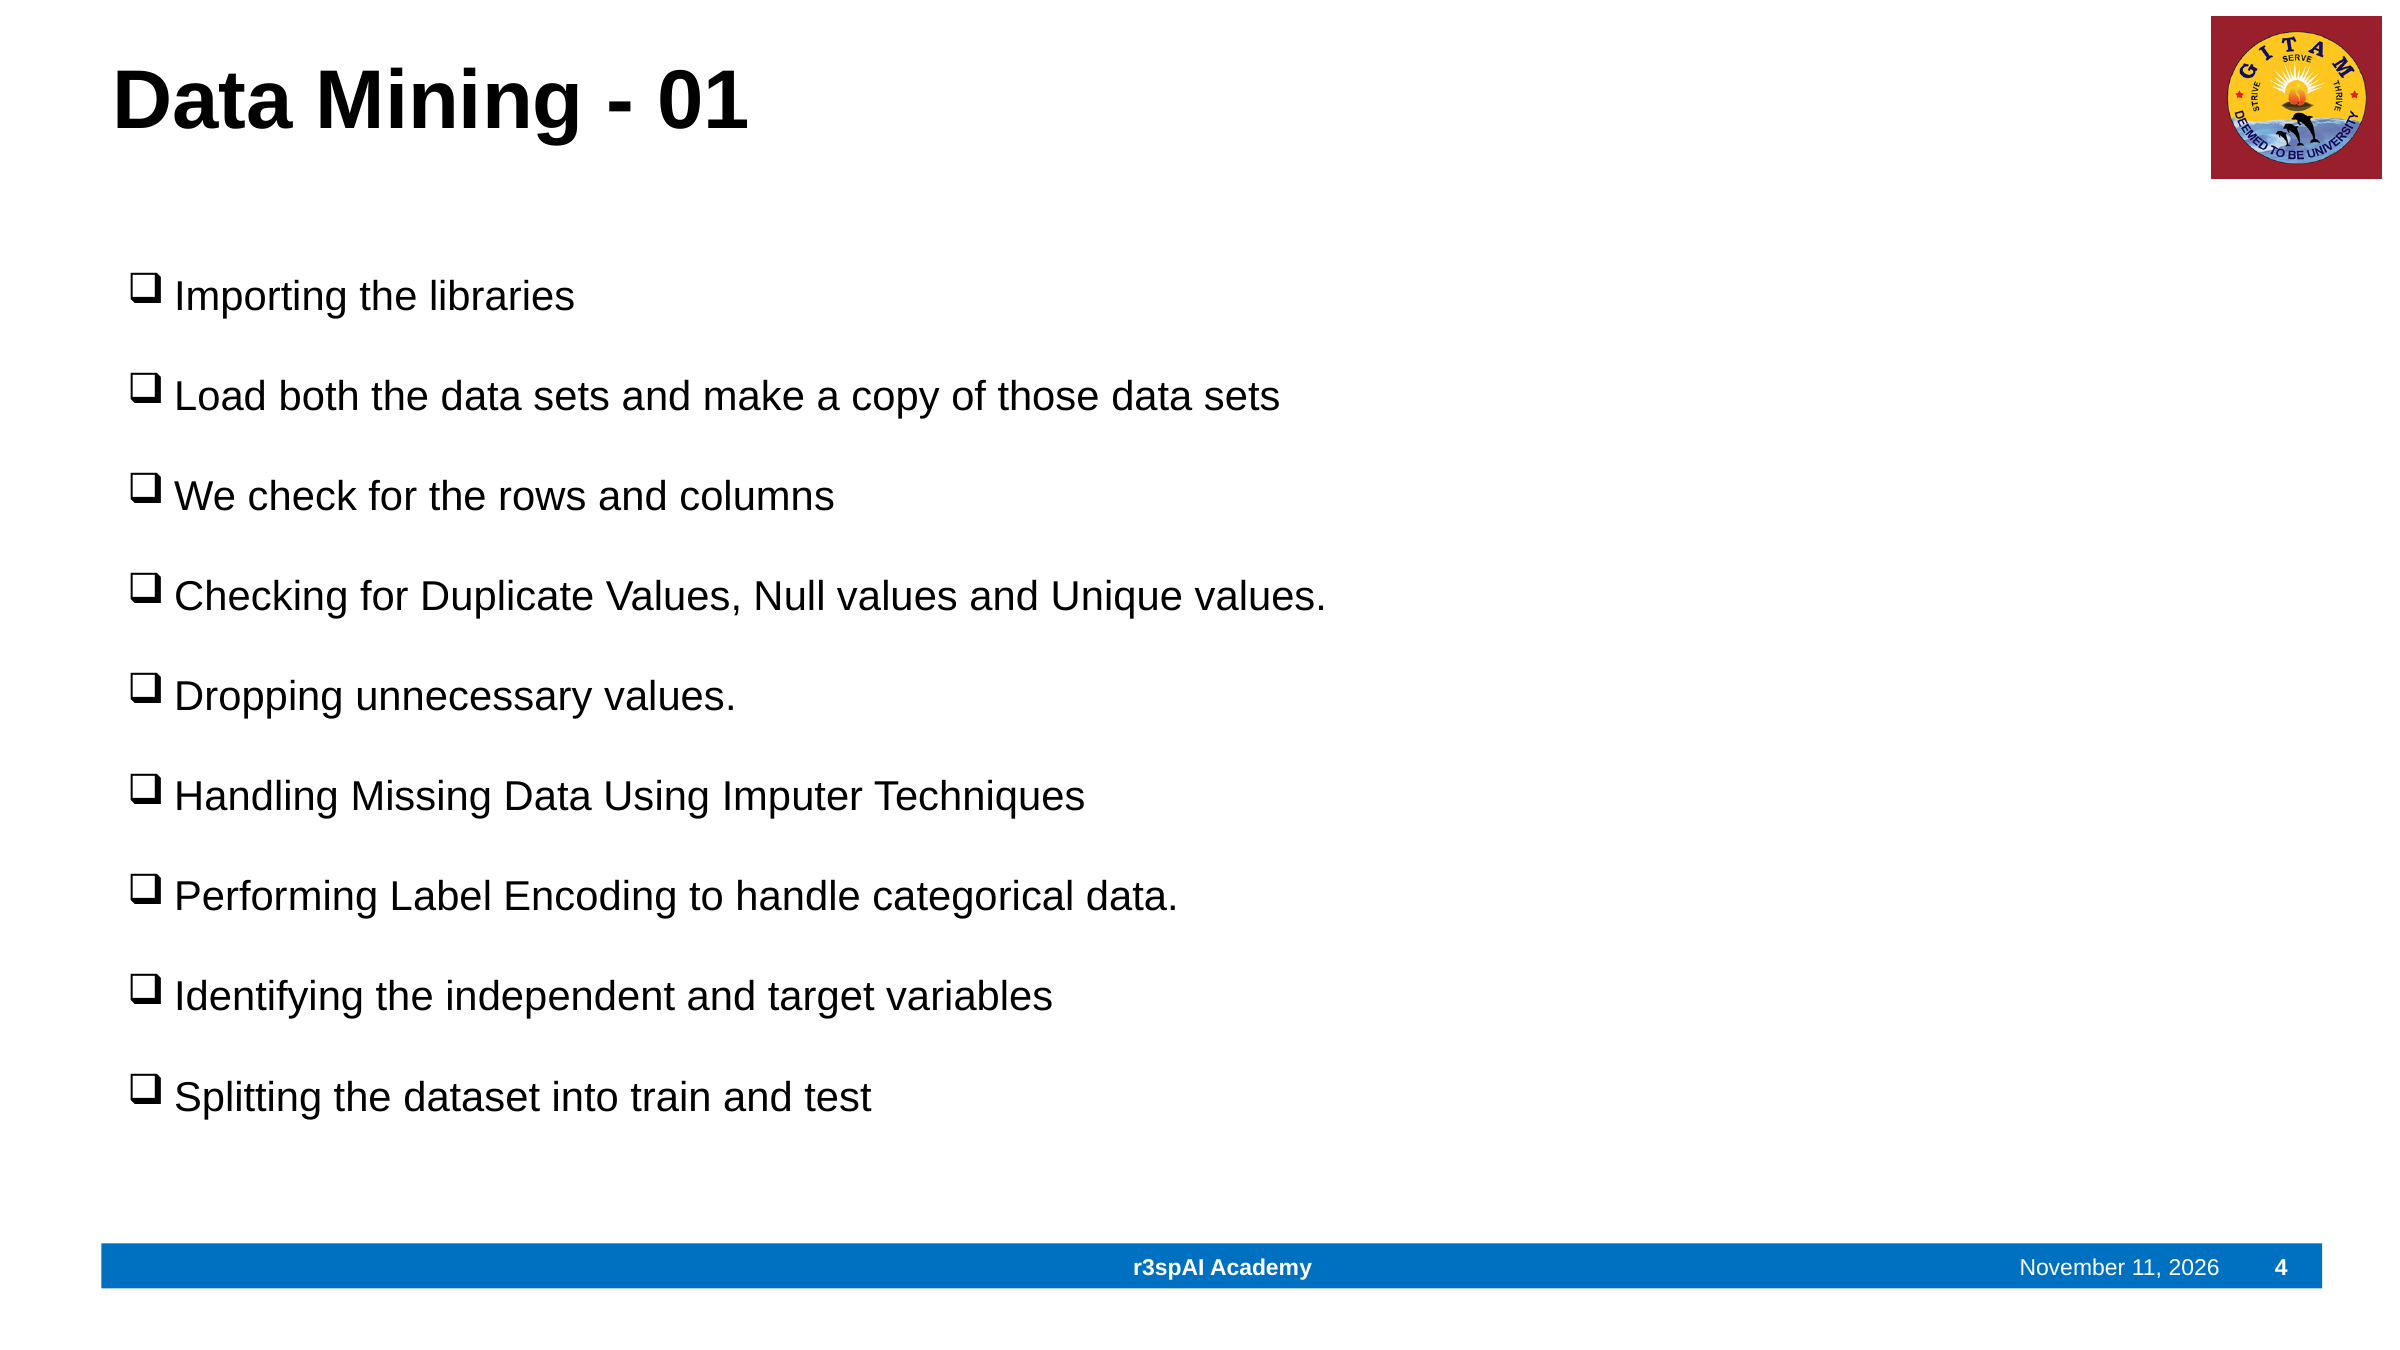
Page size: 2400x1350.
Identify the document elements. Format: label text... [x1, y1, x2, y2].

text_box Data Mining - 01 [112, 60, 2288, 261]
text_box Importing the libraries Load both the data sets and make a copy of those data sets We check for the rows and columns Checking for Duplicate Values, Null values and Unique values. Dropping unnecessary values. Handling Missing Data Using Imputer Techniques Performing Label Encoding to handle categorical data. Identifying the independent and target variables Splitting the dataset into train and test [112, 261, 2311, 1350]
picture [2211, 16, 2382, 179]
